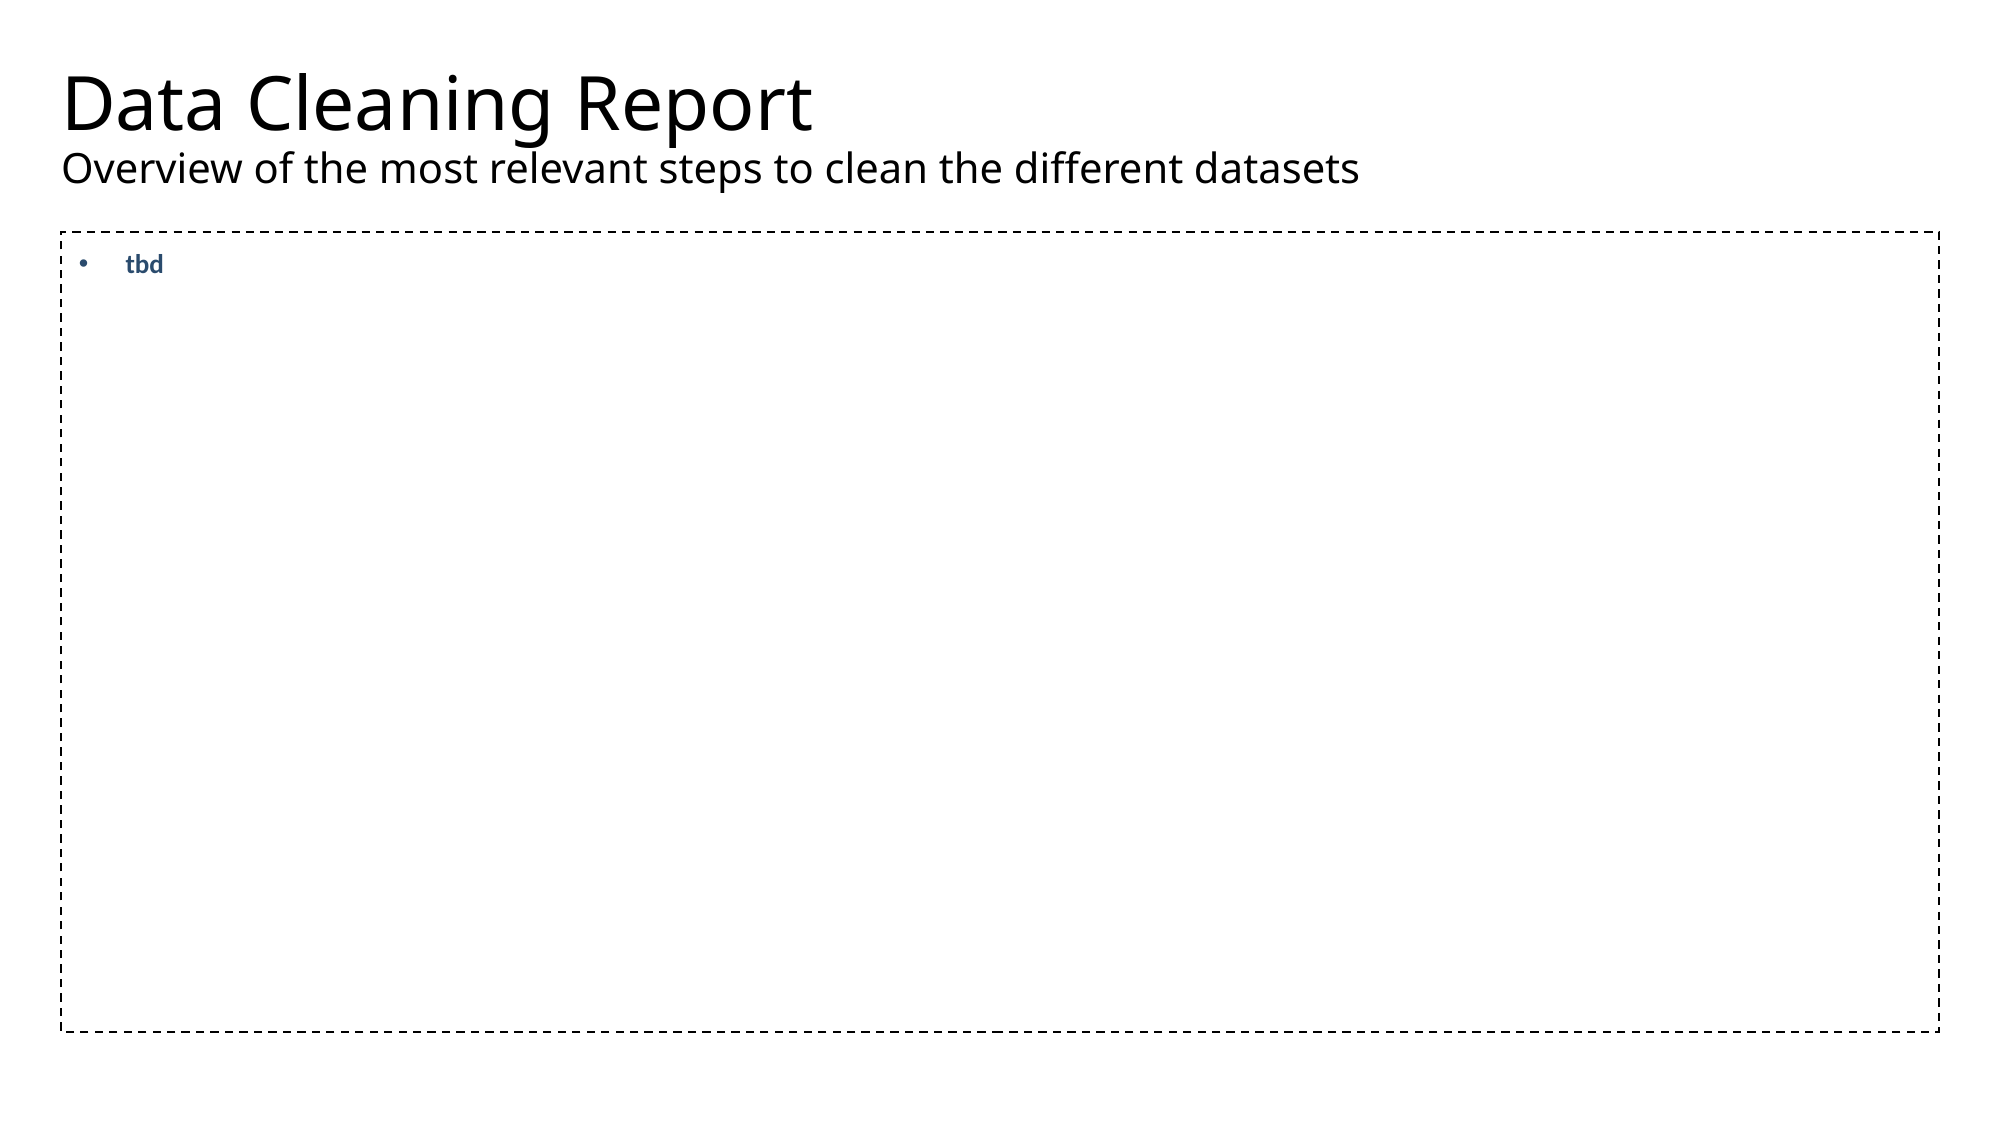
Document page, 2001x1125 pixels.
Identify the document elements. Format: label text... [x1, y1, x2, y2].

title Data Cleaning Report Overview of the most relevant steps to clean the different datasets [60, 66, 1940, 173]
text_box tbd [60, 231, 1940, 1033]
